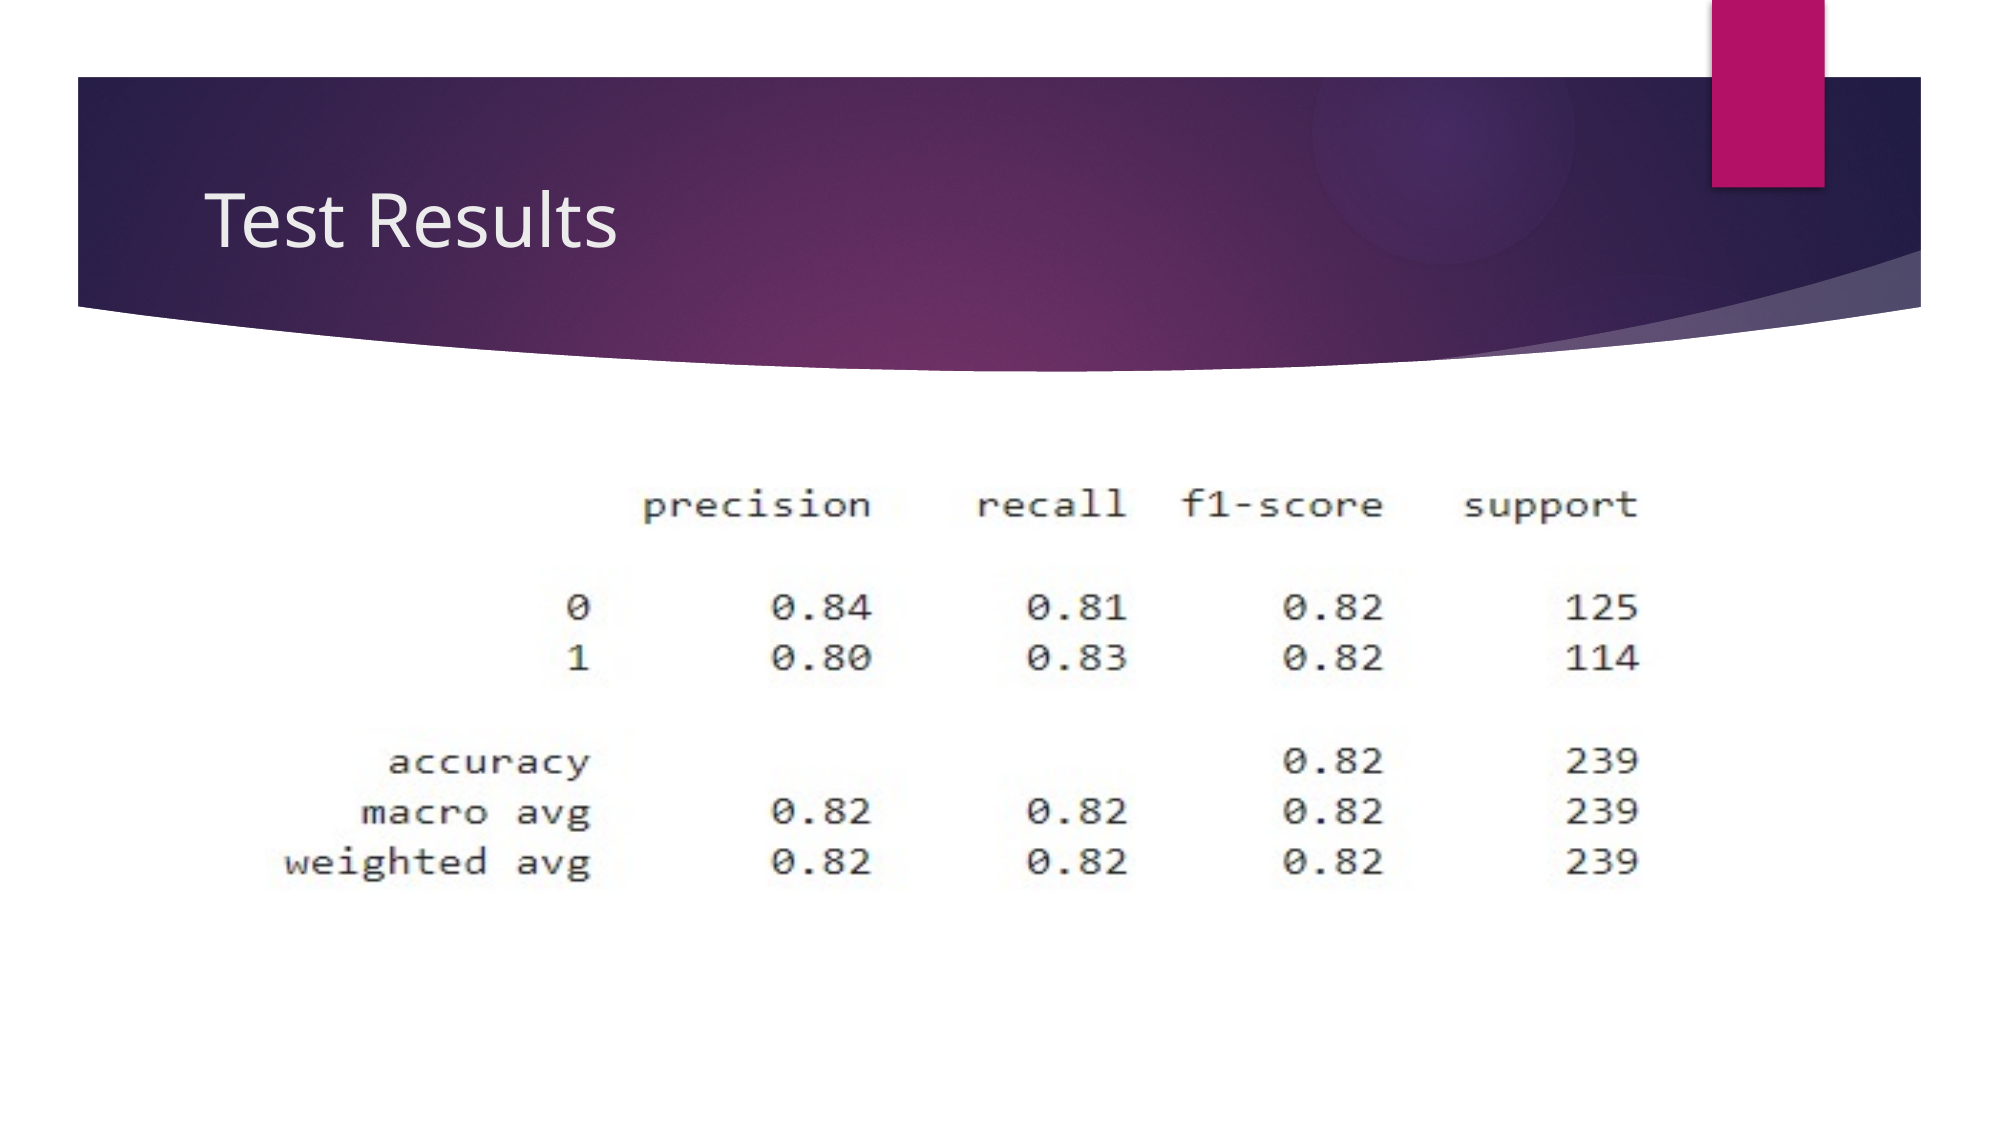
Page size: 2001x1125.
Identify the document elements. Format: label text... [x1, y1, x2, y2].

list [265, 487, 1703, 915]
title Test Results [189, 159, 1627, 276]
